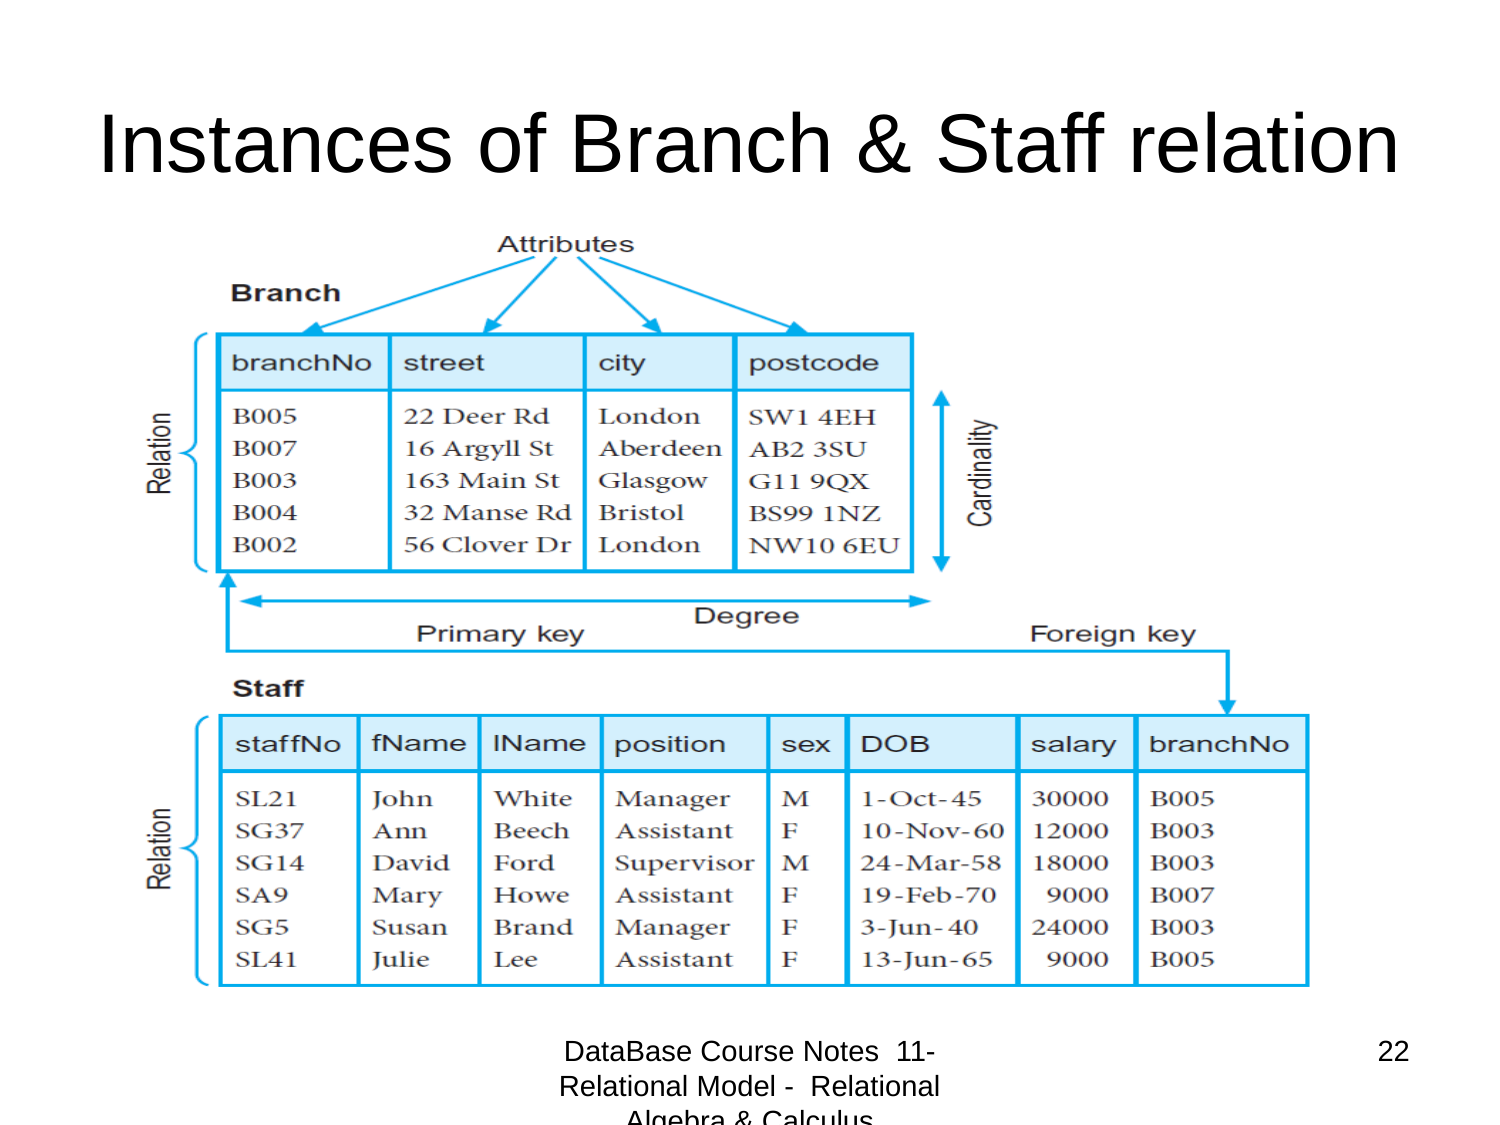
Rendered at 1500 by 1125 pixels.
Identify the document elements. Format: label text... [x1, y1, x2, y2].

slide_number 22 [1074, 1024, 1426, 1103]
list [74, 224, 1426, 1006]
title Instances of Branch & Staff relation [74, 44, 1426, 224]
footer DataBase Course Notes 11- Relational Model - Relational Algebra & Calculus [512, 1024, 988, 1103]
